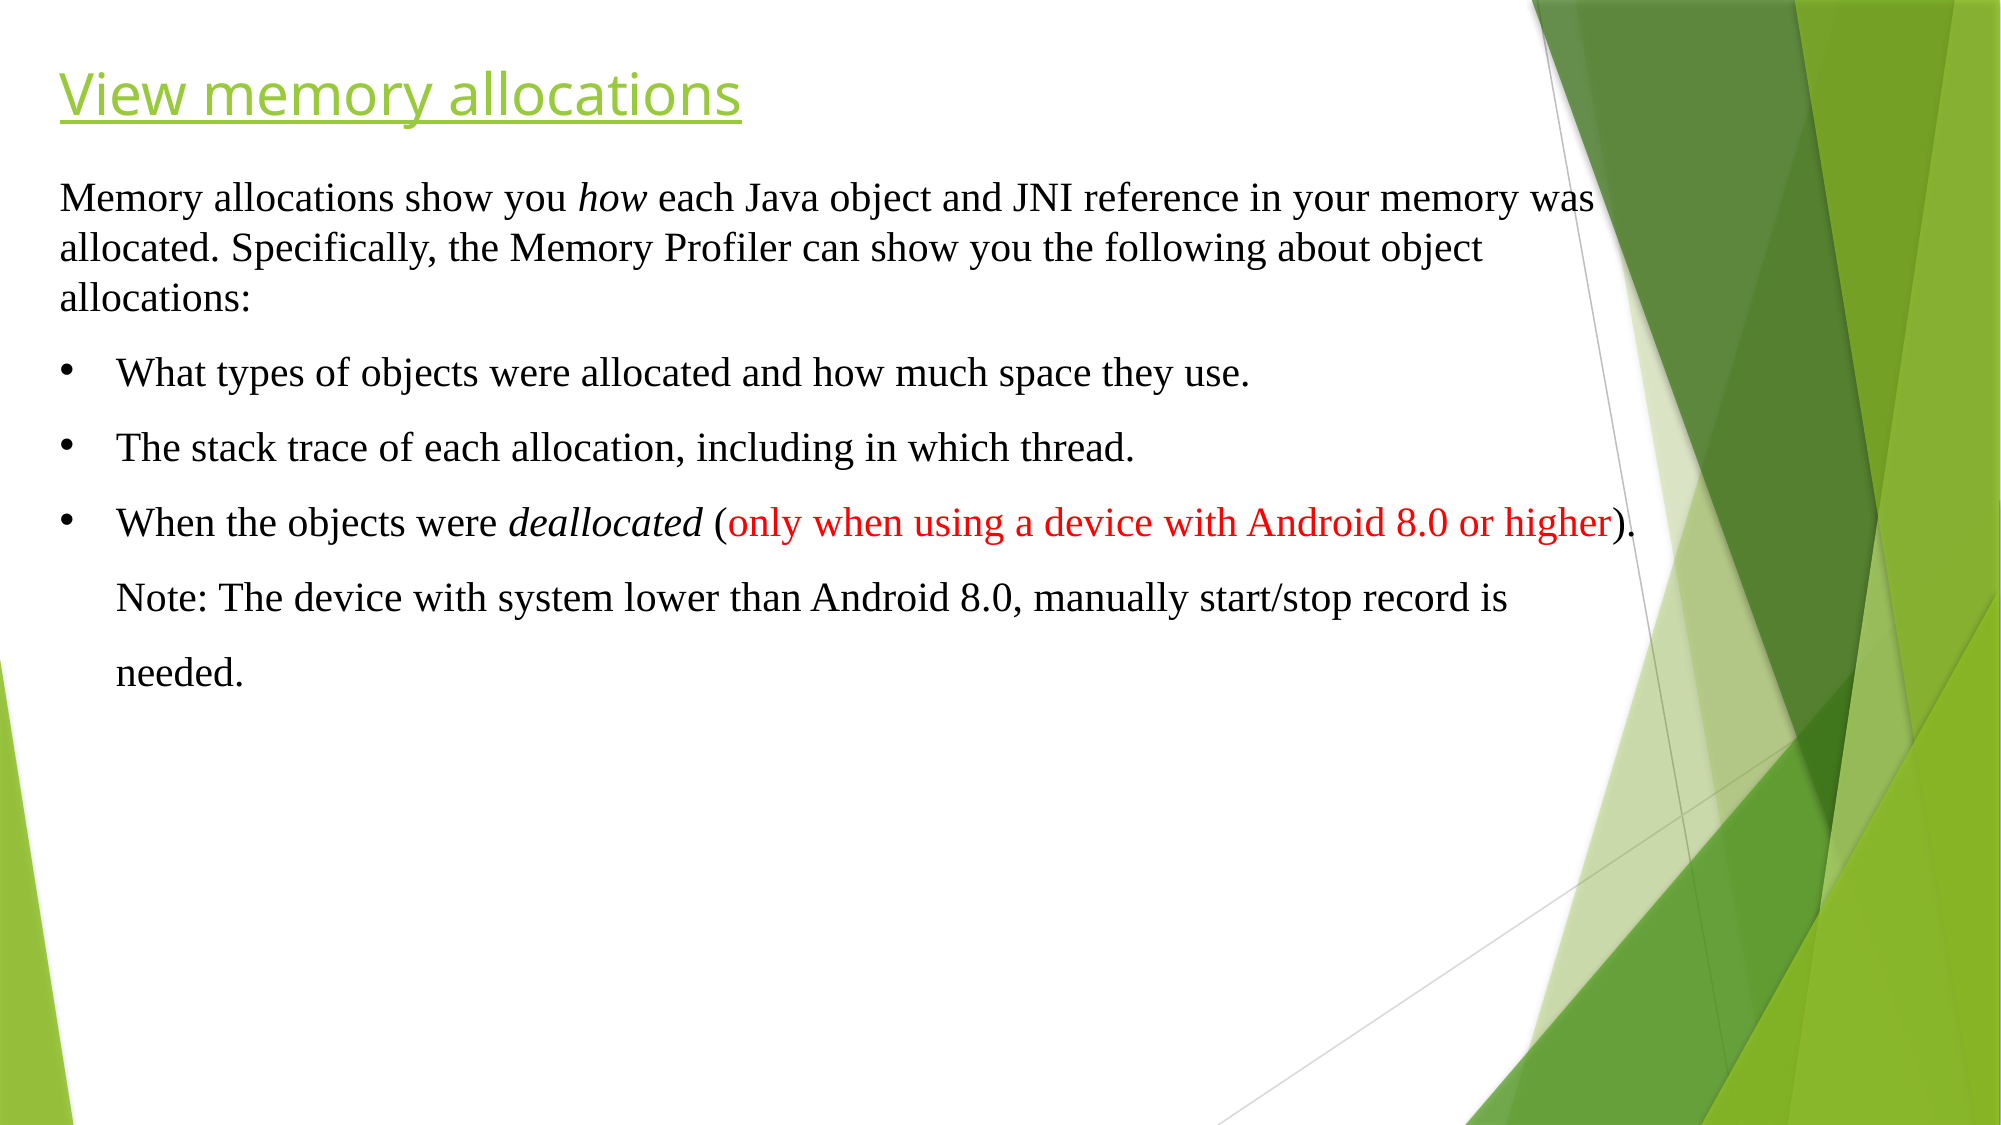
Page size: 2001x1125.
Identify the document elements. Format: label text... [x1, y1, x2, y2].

text_box Memory allocations show you how each Java object and JNI reference in your memory was allocated. Specifically, the Memory Profiler can show you the following about object allocations: What types of objects were allocated and how much space they use. The stack trace of each allocation, including in which thread. When the objects were deallocated (only when using a device with Android 8.0 or higher). Note: The device with system lower than Android 8.0, manually start/stop record is needed. [44, 162, 1653, 702]
text_box View memory allocations [44, 49, 1964, 144]
